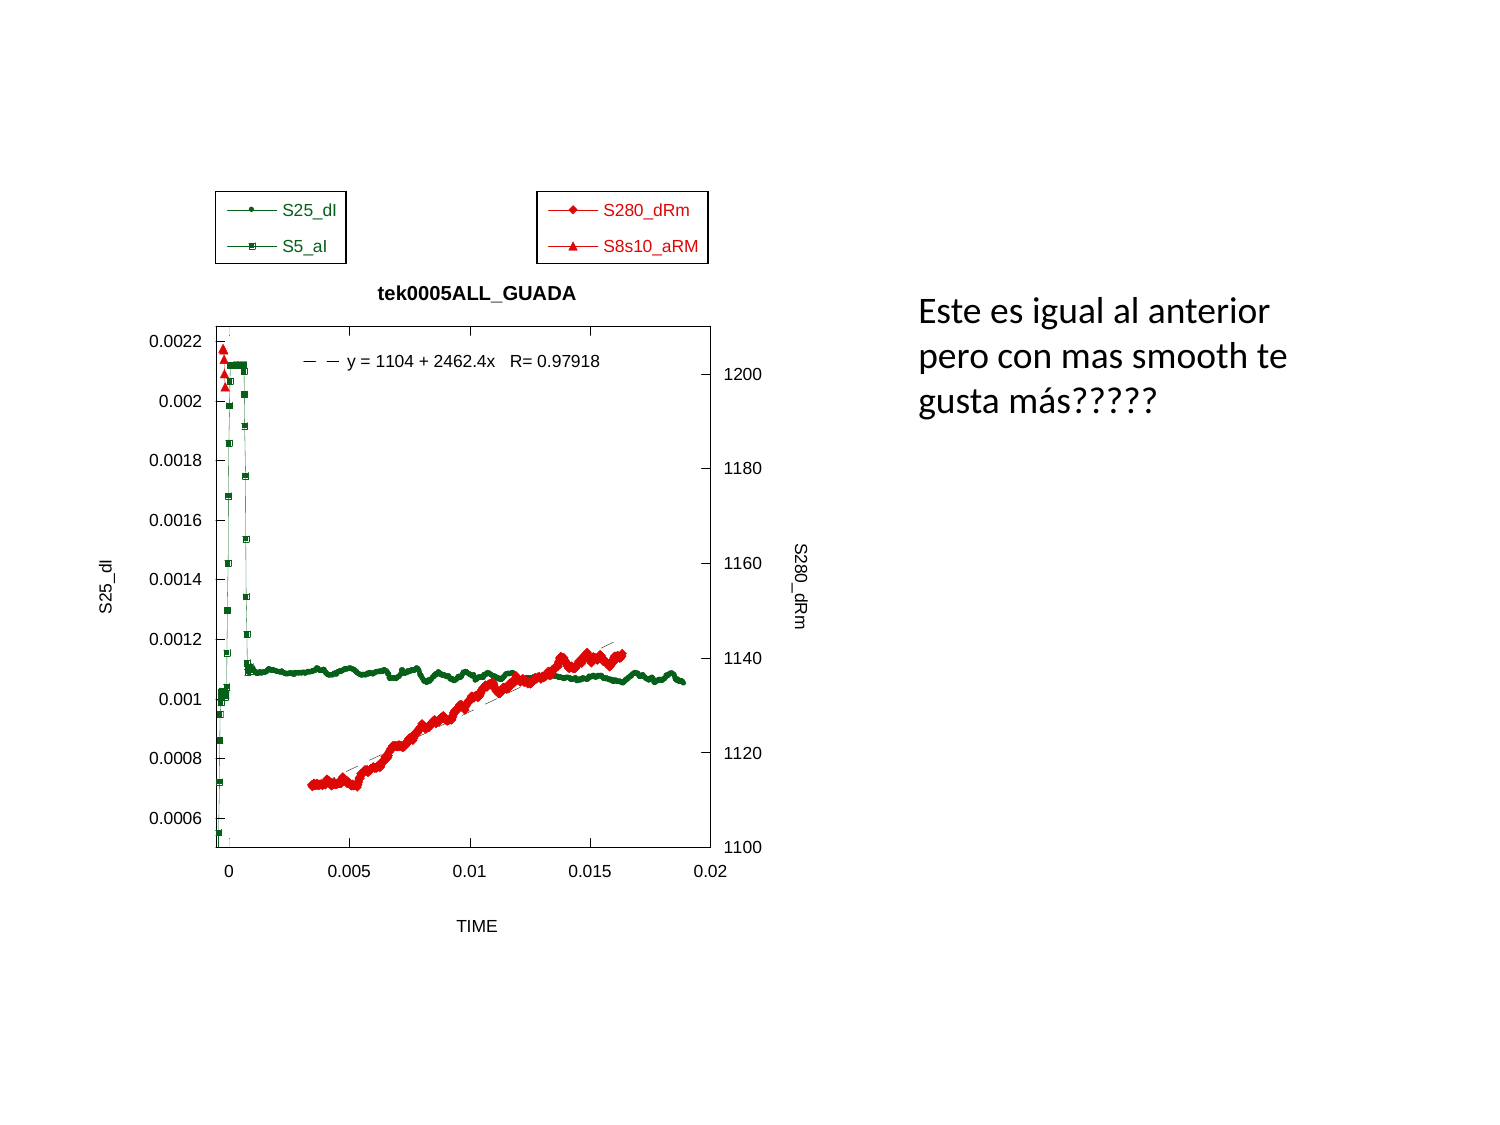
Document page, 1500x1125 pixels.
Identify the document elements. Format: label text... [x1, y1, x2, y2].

text_box Este es igual al anterior pero con mas smooth te gusta más????? [903, 278, 1329, 429]
picture [88, 184, 820, 946]
